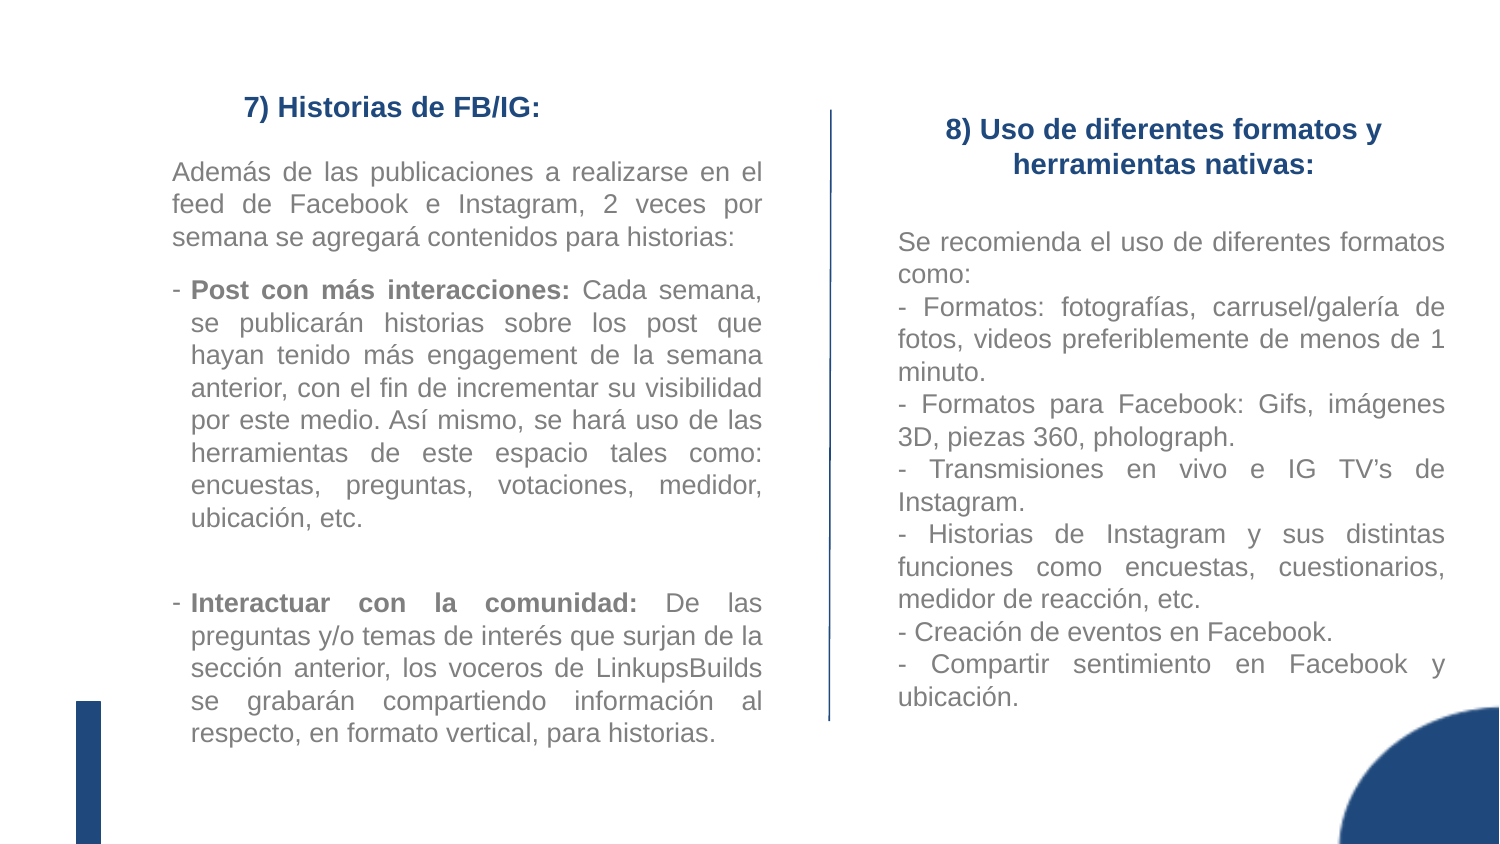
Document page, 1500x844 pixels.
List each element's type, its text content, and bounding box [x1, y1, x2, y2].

text_box [76, 702, 101, 844]
picture [1331, 700, 1500, 844]
text_box 7) Historias de FB/IG: [213, 73, 664, 139]
text_box 8) Uso de diferentes formatos y herramientas nativas: [846, 95, 1467, 196]
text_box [828, 109, 832, 722]
text_box Se recomienda el uso de diferentes formatos como: - Formatos: fotografías, carrusel/galería de fotos, videos preferiblemente de menos de 1 minuto. - Formatos para Facebook: Gifs, imágenes 3D, piezas 360, pholograph. - Transmisiones en vivo e IG TV’s de Instagram. - Historias de Instagram y sus distintas funciones como encuestas, cuestionarios, medidor de reacción, etc. - Creación de eventos en Facebook. - Compartir sentimiento en Facebook y ubicación. [882, 209, 1460, 727]
text_box Además de las publicaciones a realizarse en el feed de Facebook e Instagram, 2 veces por semana se agregará contenidos para historias: Post con más interacciones: Cada semana, se publicarán historias sobre los post que hayan tenido más engagement de la semana anterior, con el fin de incrementar su visibilidad por este medio. Así mismo, se hará uso de las herramientas de este espacio tales como: encuestas, preguntas, votaciones, medidor, ubicación, etc. Interactuar con la comunidad: De las preguntas y/o temas de interés que surjan de la sección anterior, los voceros de LinkupsBuilds se grabarán compartiendo información al respecto, en formato vertical, para historias. [157, 139, 778, 764]
